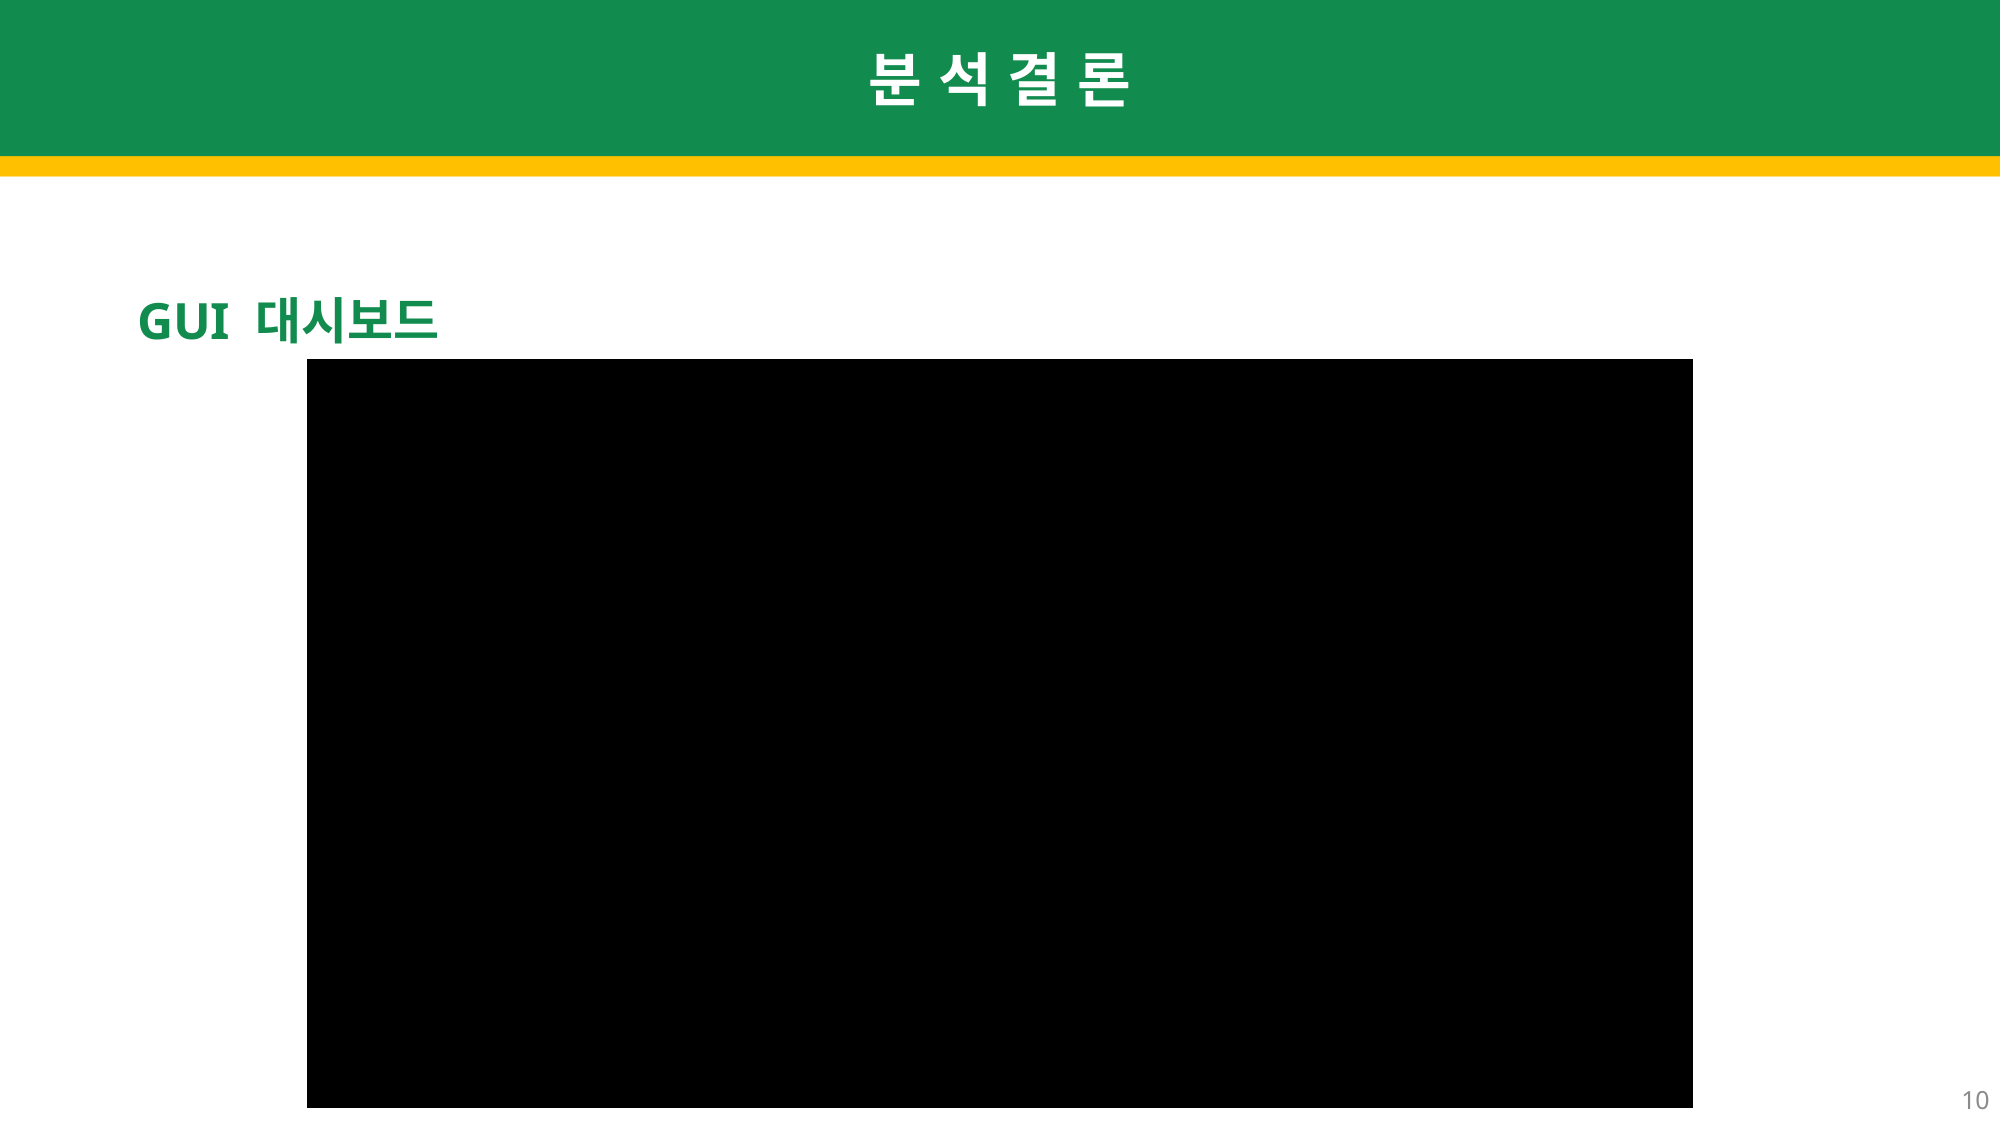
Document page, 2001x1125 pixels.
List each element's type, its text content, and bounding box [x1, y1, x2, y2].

text_box 분 석 결 론 [0, 0, 2000, 157]
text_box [306, 358, 1694, 1109]
text_box GUI 대시보드 [122, 252, 1464, 358]
slide_number 10 [1554, 1071, 2000, 1125]
